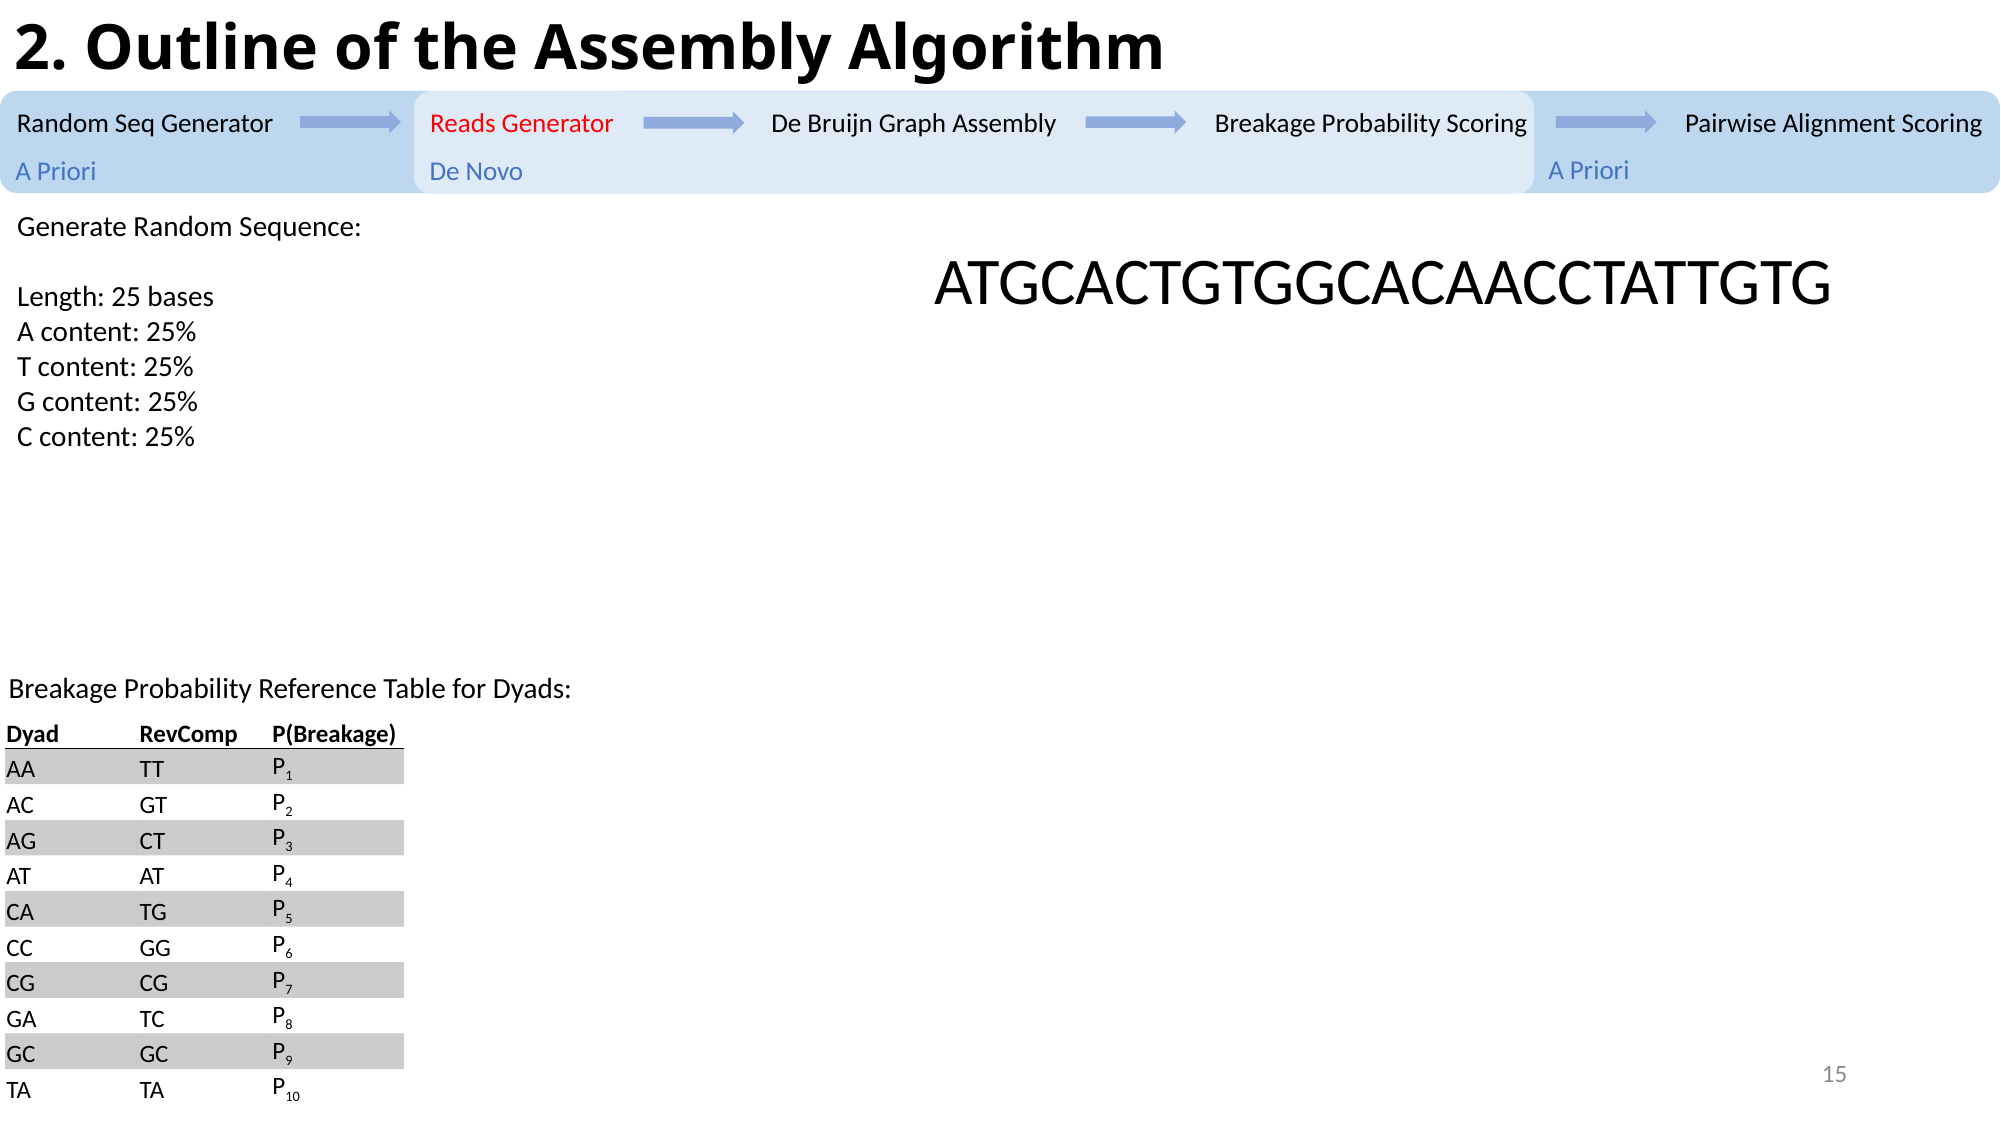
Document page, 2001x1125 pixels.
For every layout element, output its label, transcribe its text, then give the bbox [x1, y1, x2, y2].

text_box [1084, 107, 1188, 137]
table_cell P3 [271, 820, 404, 855]
table_cell AA [5, 749, 138, 784]
table_cell GC [138, 1033, 271, 1069]
text_box De Novo [414, 145, 539, 193]
text_box [642, 108, 746, 137]
table_cell AT [5, 855, 138, 891]
table_cell P2 [271, 784, 404, 820]
table_cell TC [138, 998, 271, 1033]
text_box A Priori [1533, 145, 1645, 193]
table_cell AG [5, 820, 138, 855]
table_cell TA [138, 1069, 271, 1105]
table_cell CG [138, 962, 271, 998]
text_box Breakage Probability Reference Table for Dyads: [0, 661, 588, 747]
table_cell P4 [271, 855, 404, 891]
table_cell TG [138, 891, 271, 927]
text_box [416, 90, 1533, 195]
table_cell P9 [271, 1033, 404, 1069]
table_cell GT [138, 784, 271, 820]
table_cell TT [138, 749, 271, 784]
text_box ATGCACTGTGGCACAACCTATTGTG [919, 230, 1849, 326]
table_header P(Breakage) [271, 715, 404, 748]
table_cell AT [138, 855, 271, 891]
table_header Dyad [5, 715, 138, 748]
table_cell AC [5, 784, 138, 820]
text_box Breakage Probability Scoring [1199, 98, 1543, 146]
slide_number 15 [1412, 1042, 1863, 1103]
text_box [1388, 89, 2000, 195]
text_box 2. Outline of the Assembly Algorithm [0, 0, 1388, 90]
table_cell TA [5, 1069, 138, 1105]
table_cell GG [138, 927, 271, 962]
table_cell P7 [271, 962, 404, 998]
text_box De Bruijn Graph Assembly [756, 98, 1072, 146]
table_cell CG [5, 962, 138, 998]
table_cell P10 [271, 1069, 404, 1105]
text_box [299, 107, 403, 137]
text_box Pairwise Alignment Scoring [1670, 98, 1998, 146]
table_cell CC [5, 927, 138, 962]
text_box [0, 90, 426, 195]
table_cell P8 [271, 998, 404, 1033]
text_box Generate Random Sequence: Length: 25 bases A content: 25% T content: 25% G content: 25% C content: 25% [2, 200, 378, 460]
text_box [1554, 107, 1659, 137]
text_box A Priori [0, 145, 112, 193]
table_cell P5 [271, 891, 404, 927]
table_cell CT [138, 820, 271, 855]
table_header RevComp [138, 715, 271, 748]
table_cell P6 [271, 927, 404, 962]
table_cell P1 [271, 749, 404, 784]
text_box Random Seq Generator [2, 98, 289, 146]
text_box Reads Generator [415, 98, 629, 146]
table_cell CA [5, 891, 138, 927]
table_cell GA [5, 998, 138, 1033]
table_cell GC [5, 1033, 138, 1069]
